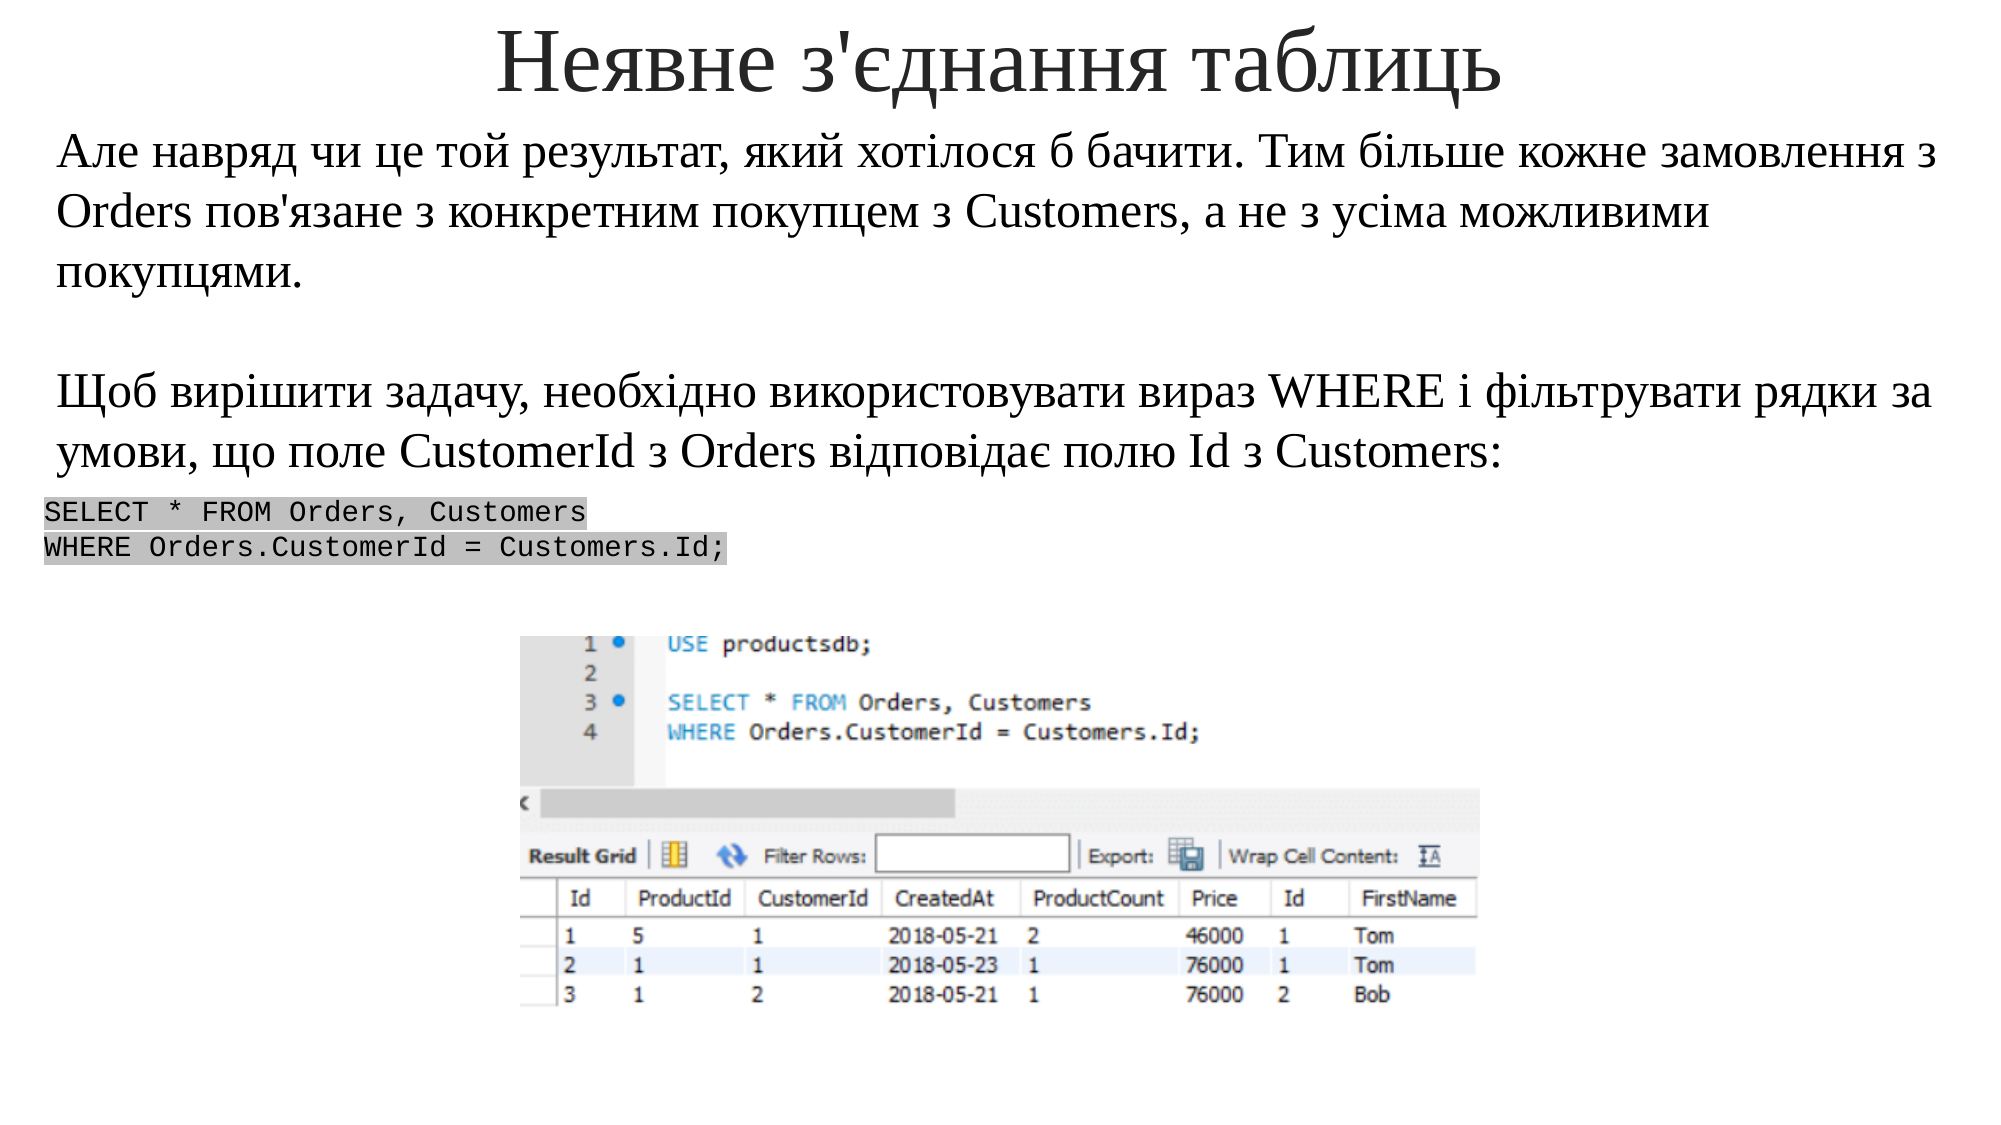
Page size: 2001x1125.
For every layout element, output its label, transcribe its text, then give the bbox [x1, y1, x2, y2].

text_box Неявне з'єднання таблиць [0, 0, 2000, 125]
text_box Але навряд чи це той результат, який хотілося б бачити. Тим більше кожне замовлення з Orders пов'язане з конкретним покупцем з Customers, а не з усіма можливими покупцями. Щоб вирішити задачу, необхідно використовувати вираз WHERE і фільтрувати рядки за умови, що поле CustomerId з Orders відповідає полю Id з Customers: [41, 109, 1968, 485]
text_box SELECT * FROM Orders, Customers WHERE Orders.CustomerId = Customers.Id; [44, 492, 727, 563]
picture [519, 635, 1481, 1040]
